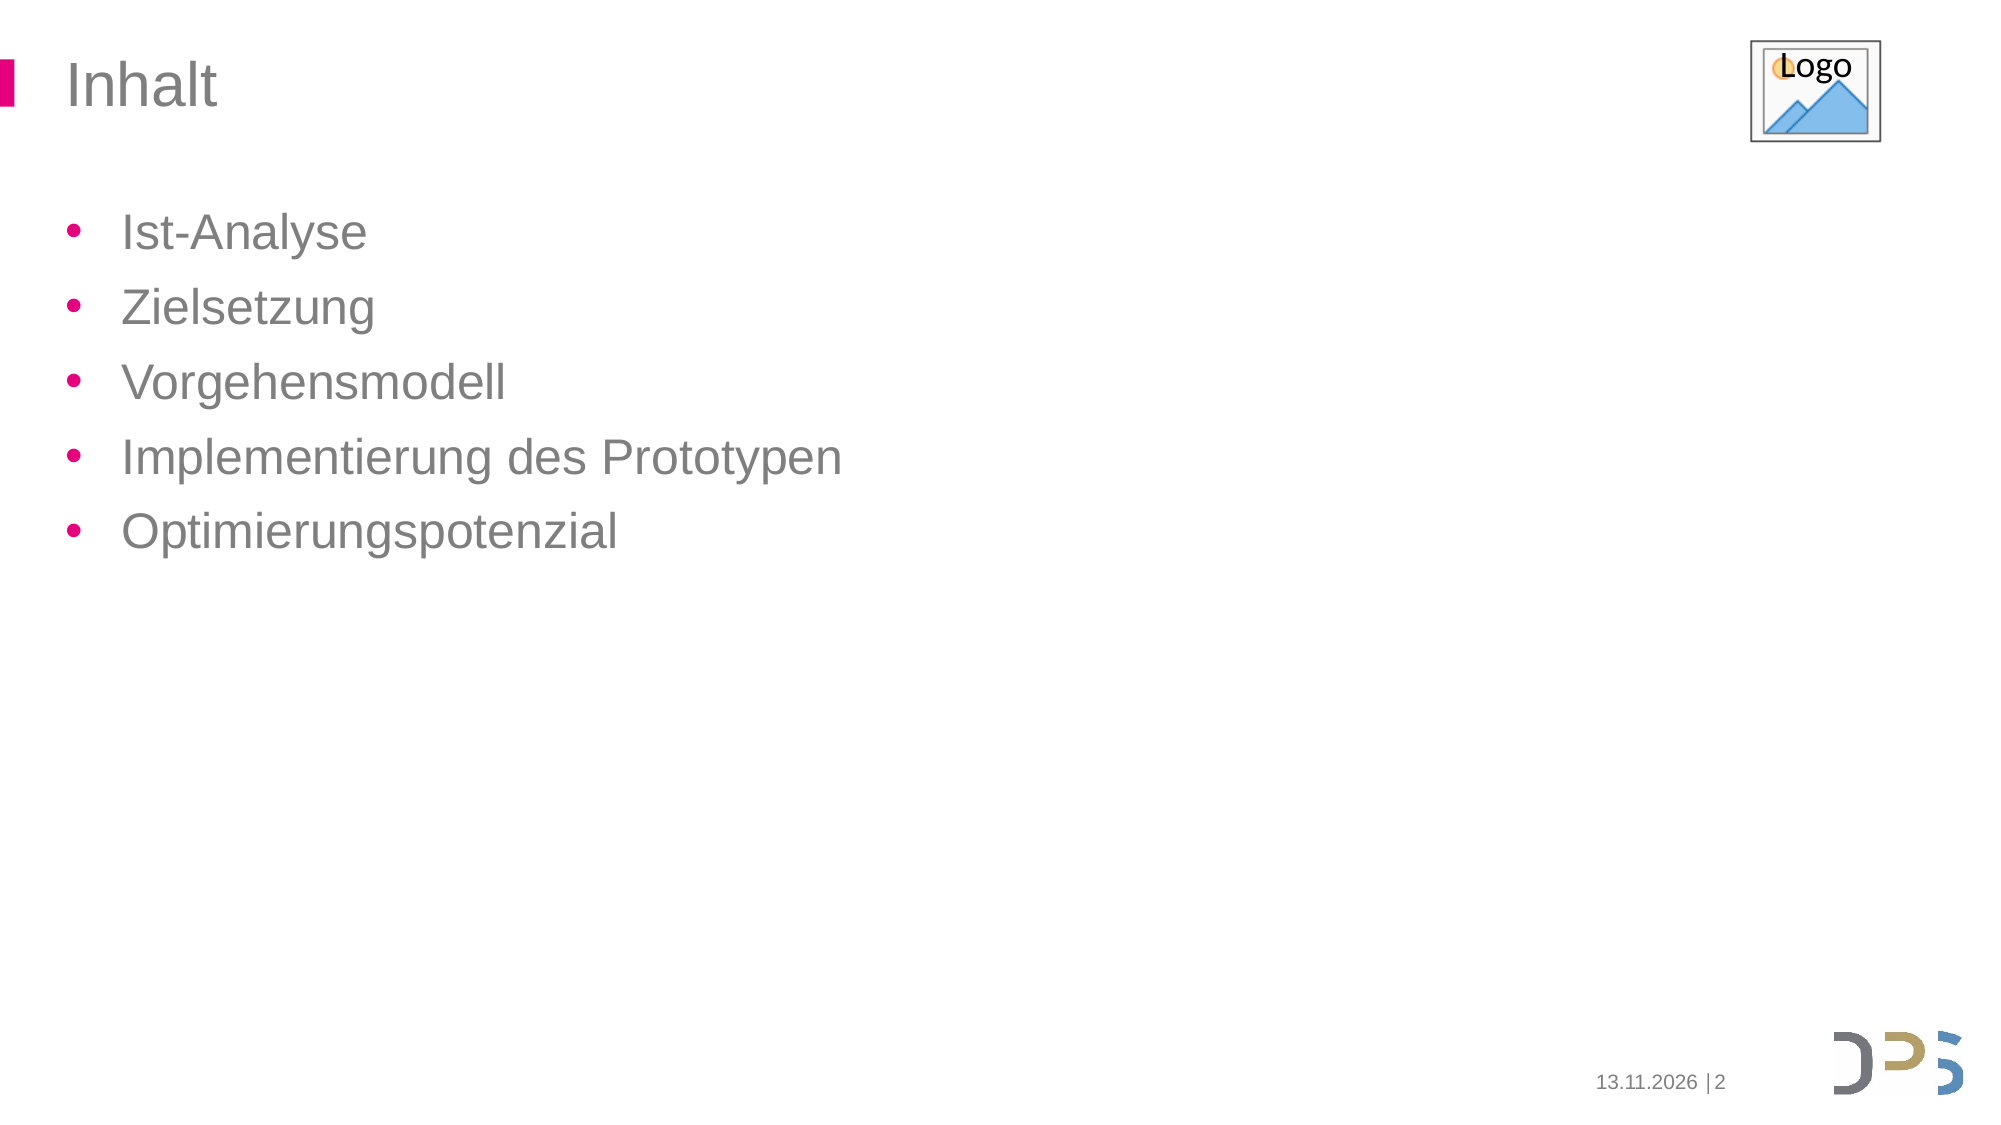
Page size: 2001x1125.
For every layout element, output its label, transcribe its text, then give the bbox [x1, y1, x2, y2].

list Ist-Analyse Zielsetzung Vorgehensmodell Implementierung des Prototypen Optimierungspotenzial [35, 198, 1962, 1031]
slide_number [1552, 1067, 1698, 1097]
title Inhalt [35, 52, 1384, 115]
picture [1834, 1031, 1964, 1095]
picture [1671, 32, 1962, 151]
slide_number 2 [1714, 1066, 1771, 1097]
